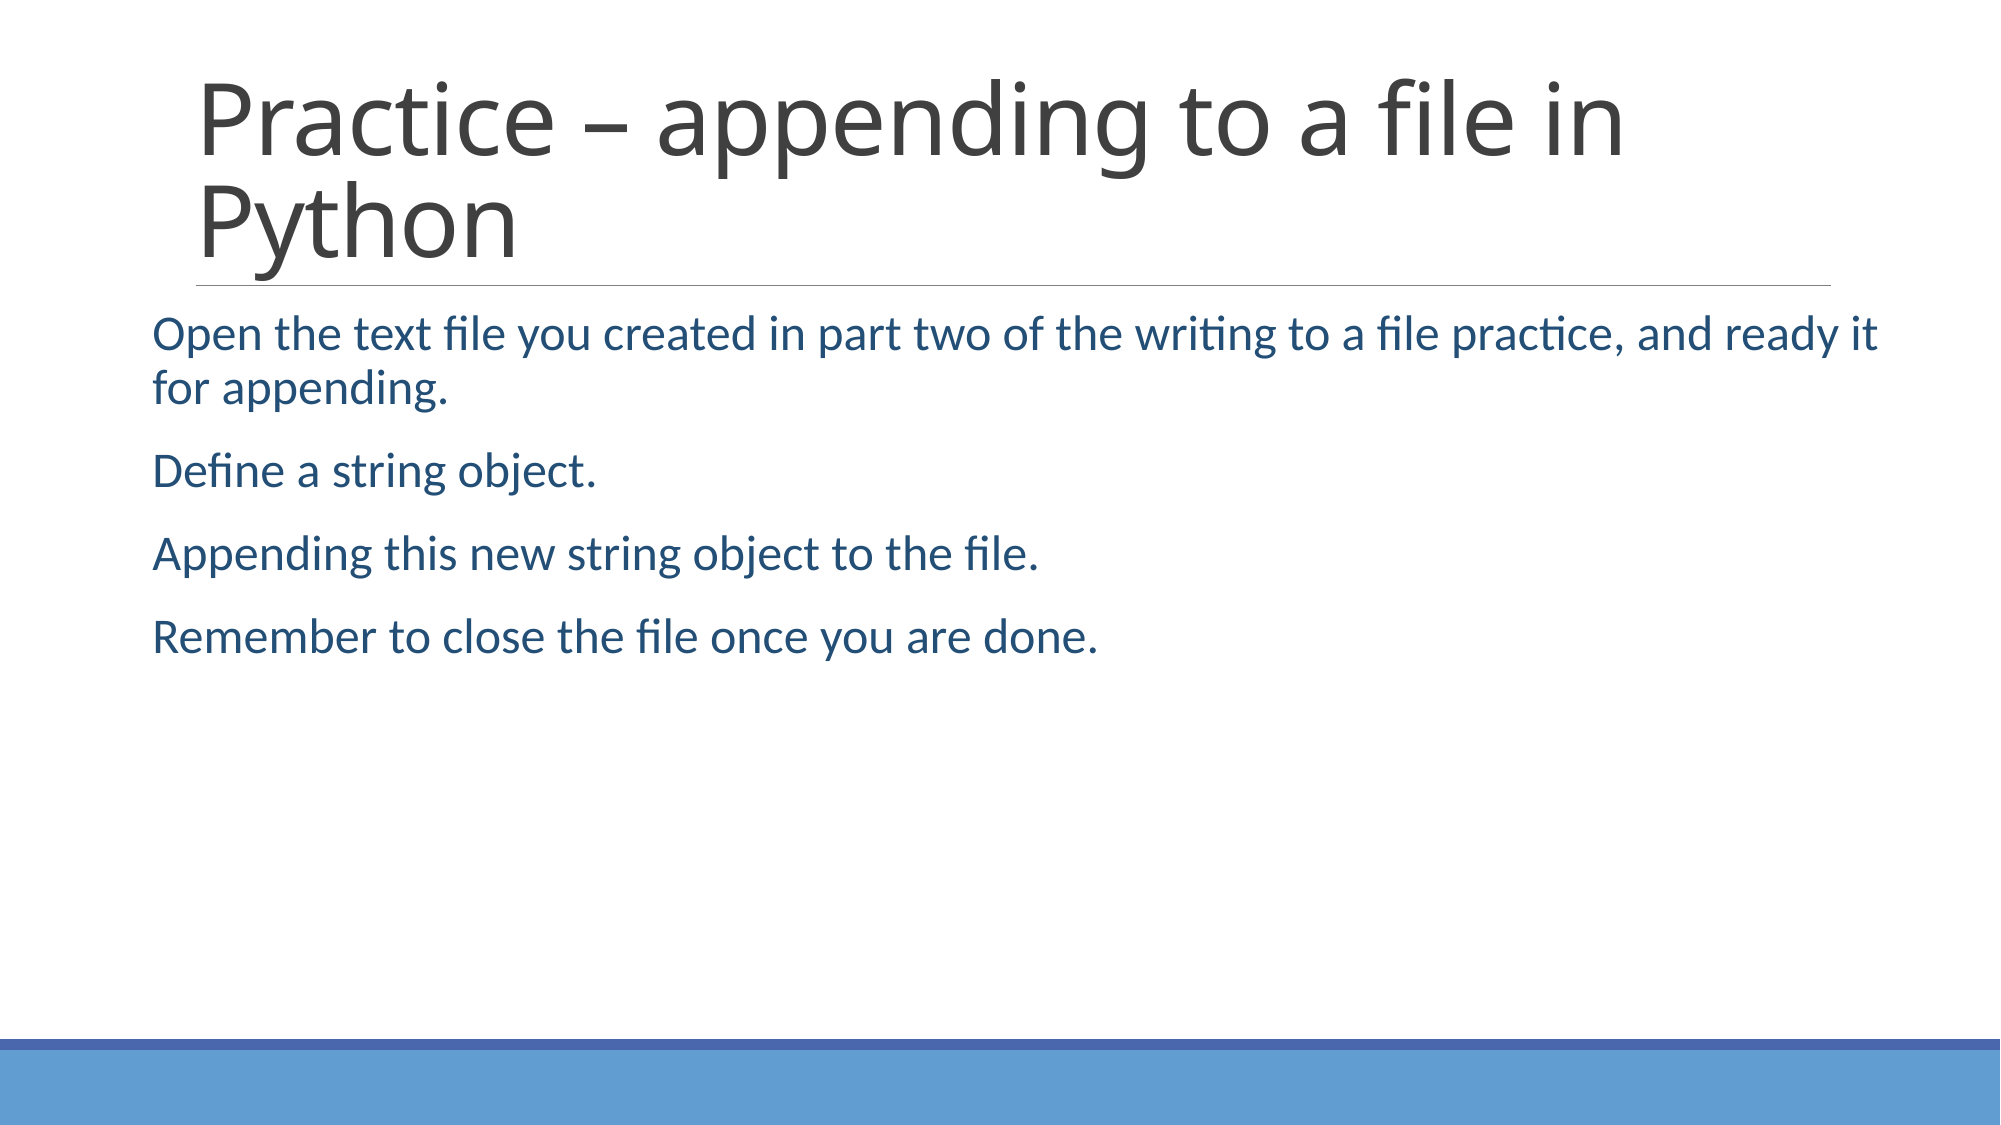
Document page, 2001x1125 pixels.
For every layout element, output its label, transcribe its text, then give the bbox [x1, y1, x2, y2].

title Practice – appending to a file in Python [180, 47, 1830, 285]
list Open the text file you created in part two of the writing to a file practice, and ready it for appending. Define a string object. Appending this new string object to the file. Remember to close the file once you are done. [137, 299, 1949, 1014]
